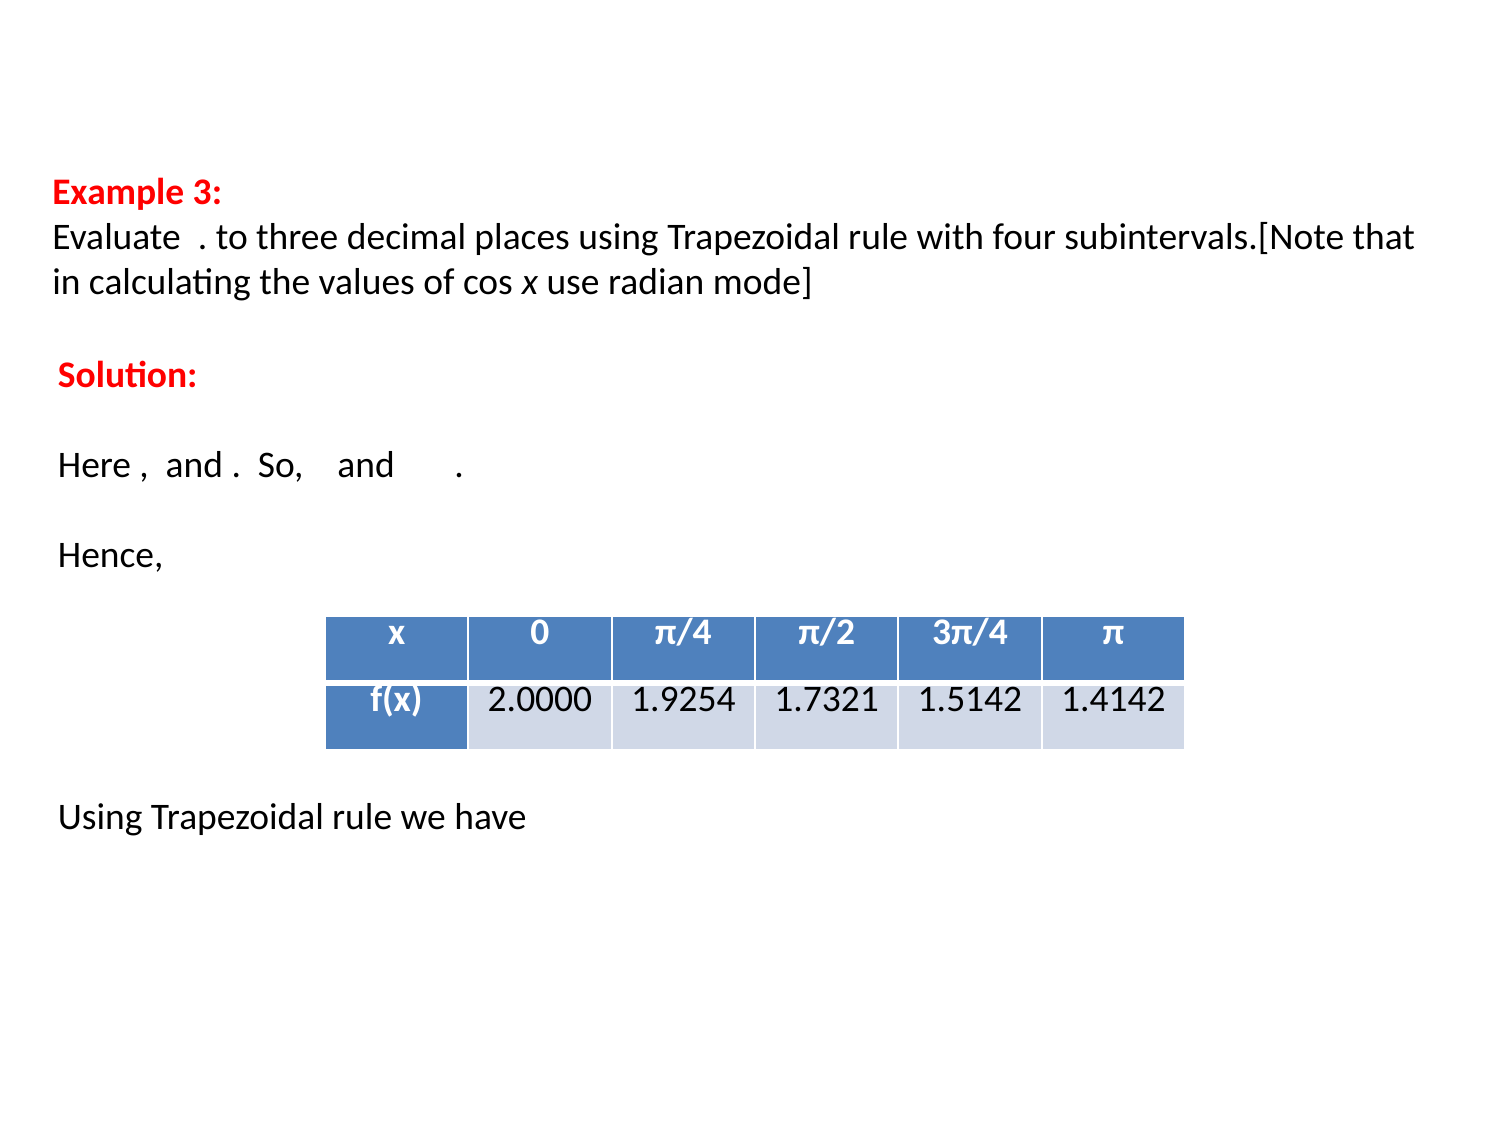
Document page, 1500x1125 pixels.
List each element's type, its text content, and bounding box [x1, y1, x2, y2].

table_cell 1.5142 [899, 686, 1041, 749]
table_header π/4 [613, 617, 754, 680]
table_header π/2 [756, 617, 897, 680]
table_header π [1043, 617, 1184, 680]
table_cell 1.4142 [1043, 686, 1184, 749]
table_header x [326, 617, 467, 680]
table_header 3π/4 [899, 617, 1041, 680]
table_header 0 [469, 617, 611, 680]
table_cell f(x) [326, 686, 467, 749]
table_cell 1.7321 [756, 686, 897, 749]
table_cell 1.9254 [613, 686, 754, 749]
table_cell 2.0000 [469, 686, 611, 749]
